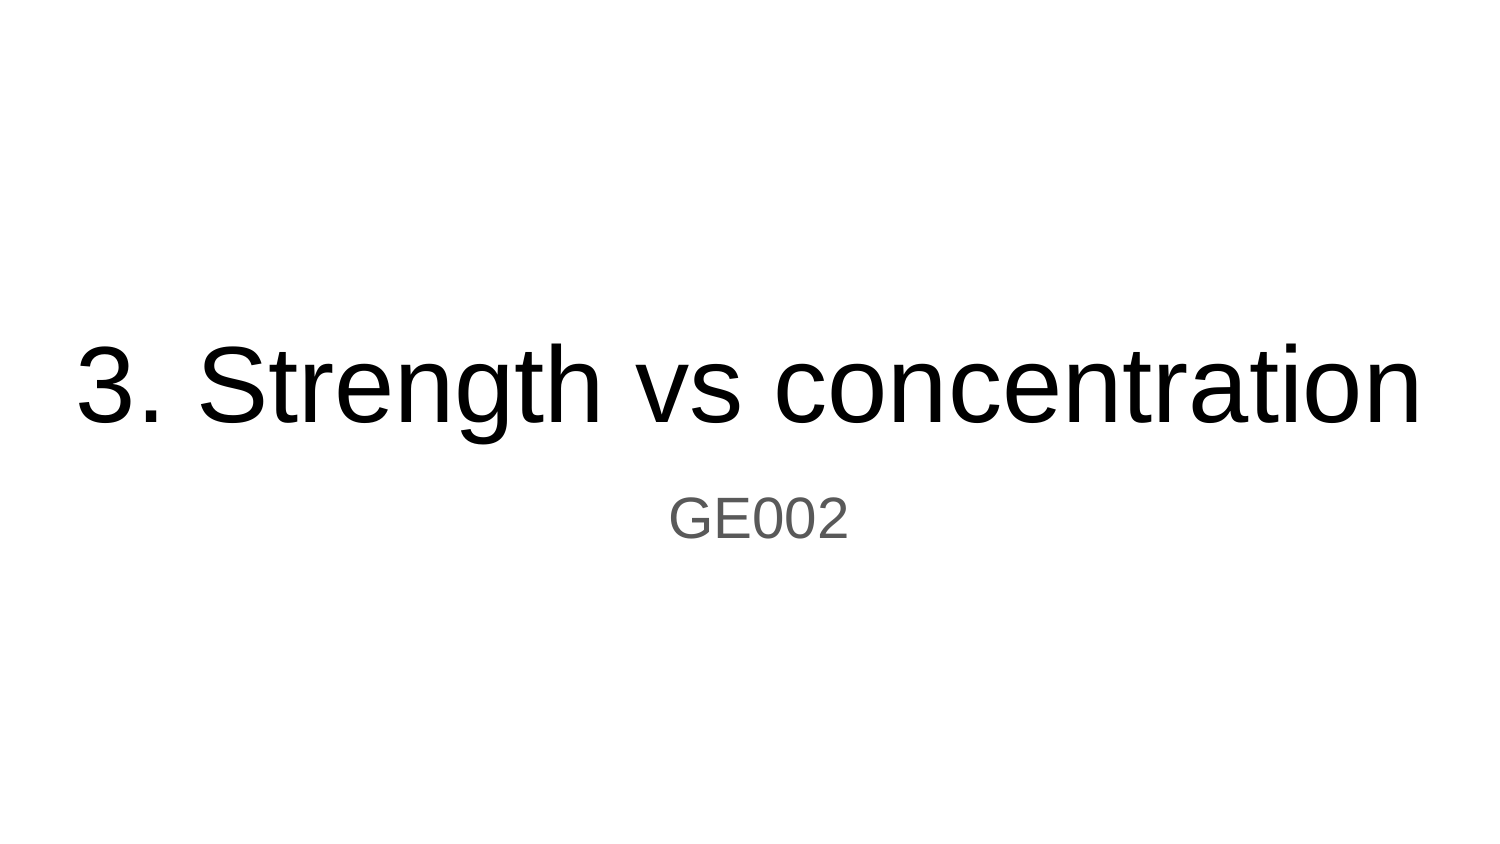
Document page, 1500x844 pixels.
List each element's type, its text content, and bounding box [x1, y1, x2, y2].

title 3. Strength vs concentration [51, 122, 1449, 459]
subtitle GE002 [51, 464, 1449, 595]
